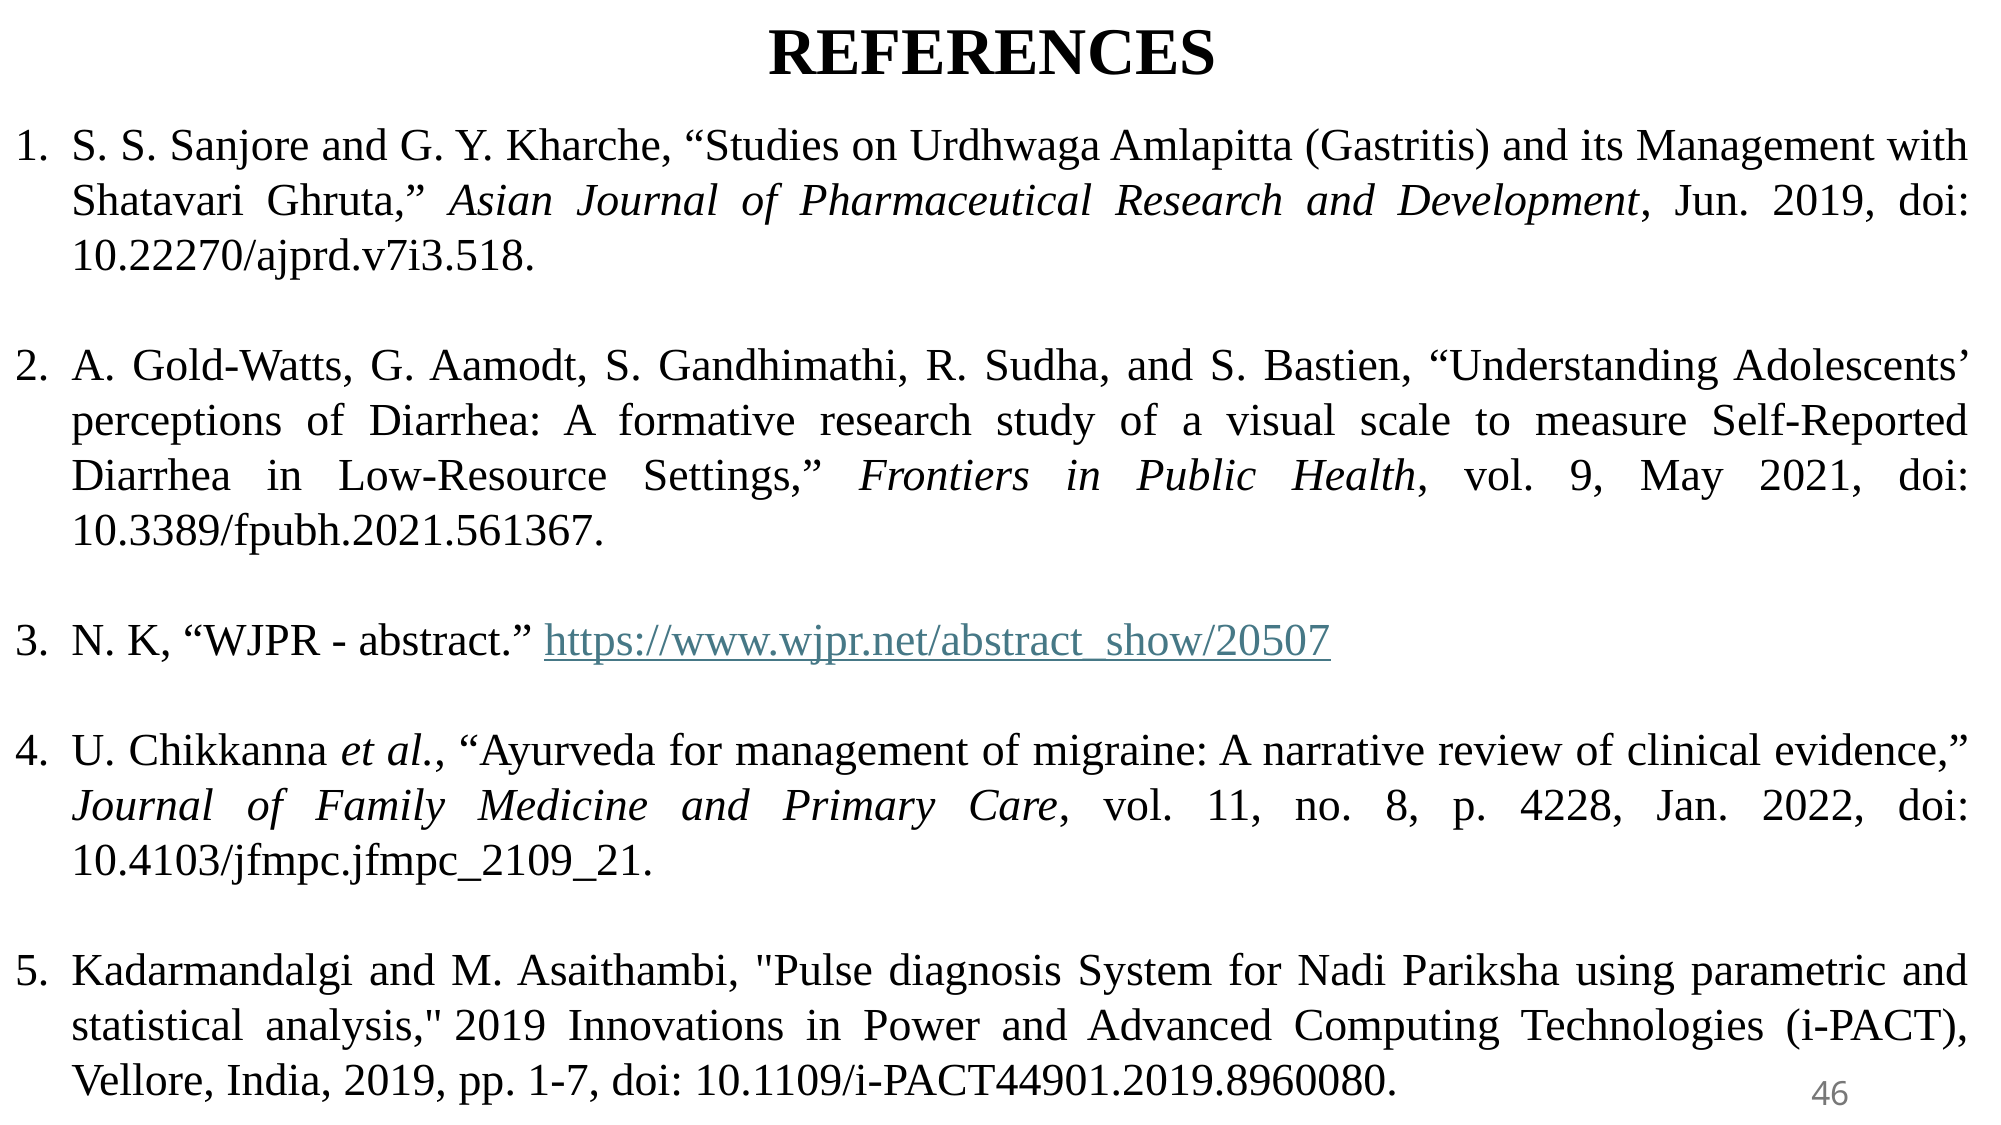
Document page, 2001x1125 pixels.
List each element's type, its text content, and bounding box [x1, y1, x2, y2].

text_box REFERENCES S. S. Sanjore and G. Y. Kharche, “Studies on Urdhwaga Amlapitta (Gastritis) and its Management with Shatavari Ghruta,” Asian Journal of Pharmaceutical Research and Development, Jun. 2019, doi: 10.22270/ajprd.v7i3.518. A. Gold-Watts, G. Aamodt, S. Gandhimathi, R. Sudha, and S. Bastien, “Understanding Adolescents’ perceptions of Diarrhea: A formative research study of a visual scale to measure Self-Reported Diarrhea in Low-Resource Settings,” Frontiers in Public Health, vol. 9, May 2021, doi: 10.3389/fpubh.2021.561367. N. K, “WJPR - abstract.” https://www.wjpr.net/abstract_show/20507 U. Chikkanna et al., “Ayurveda for management of migraine: A narrative review of clinical evidence,” Journal of Family Medicine and Primary Care, vol. 11, no. 8, p. 4228, Jan. 2022, doi: 10.4103/jfmpc.jfmpc_2109_21. Kadarmandalgi and M. Asaithambi, "Pulse diagnosis System for Nadi Pariksha using parametric and statistical analysis," 2019 Innovations in Power and Advanced Computing Technologies (i-PACT), Vellore, India, 2019, pp. 1-7, doi: 10.1109/i-PACT44901.2019.8960080. [0, 0, 1986, 1125]
slide_number 46 [1414, 1064, 1865, 1125]
